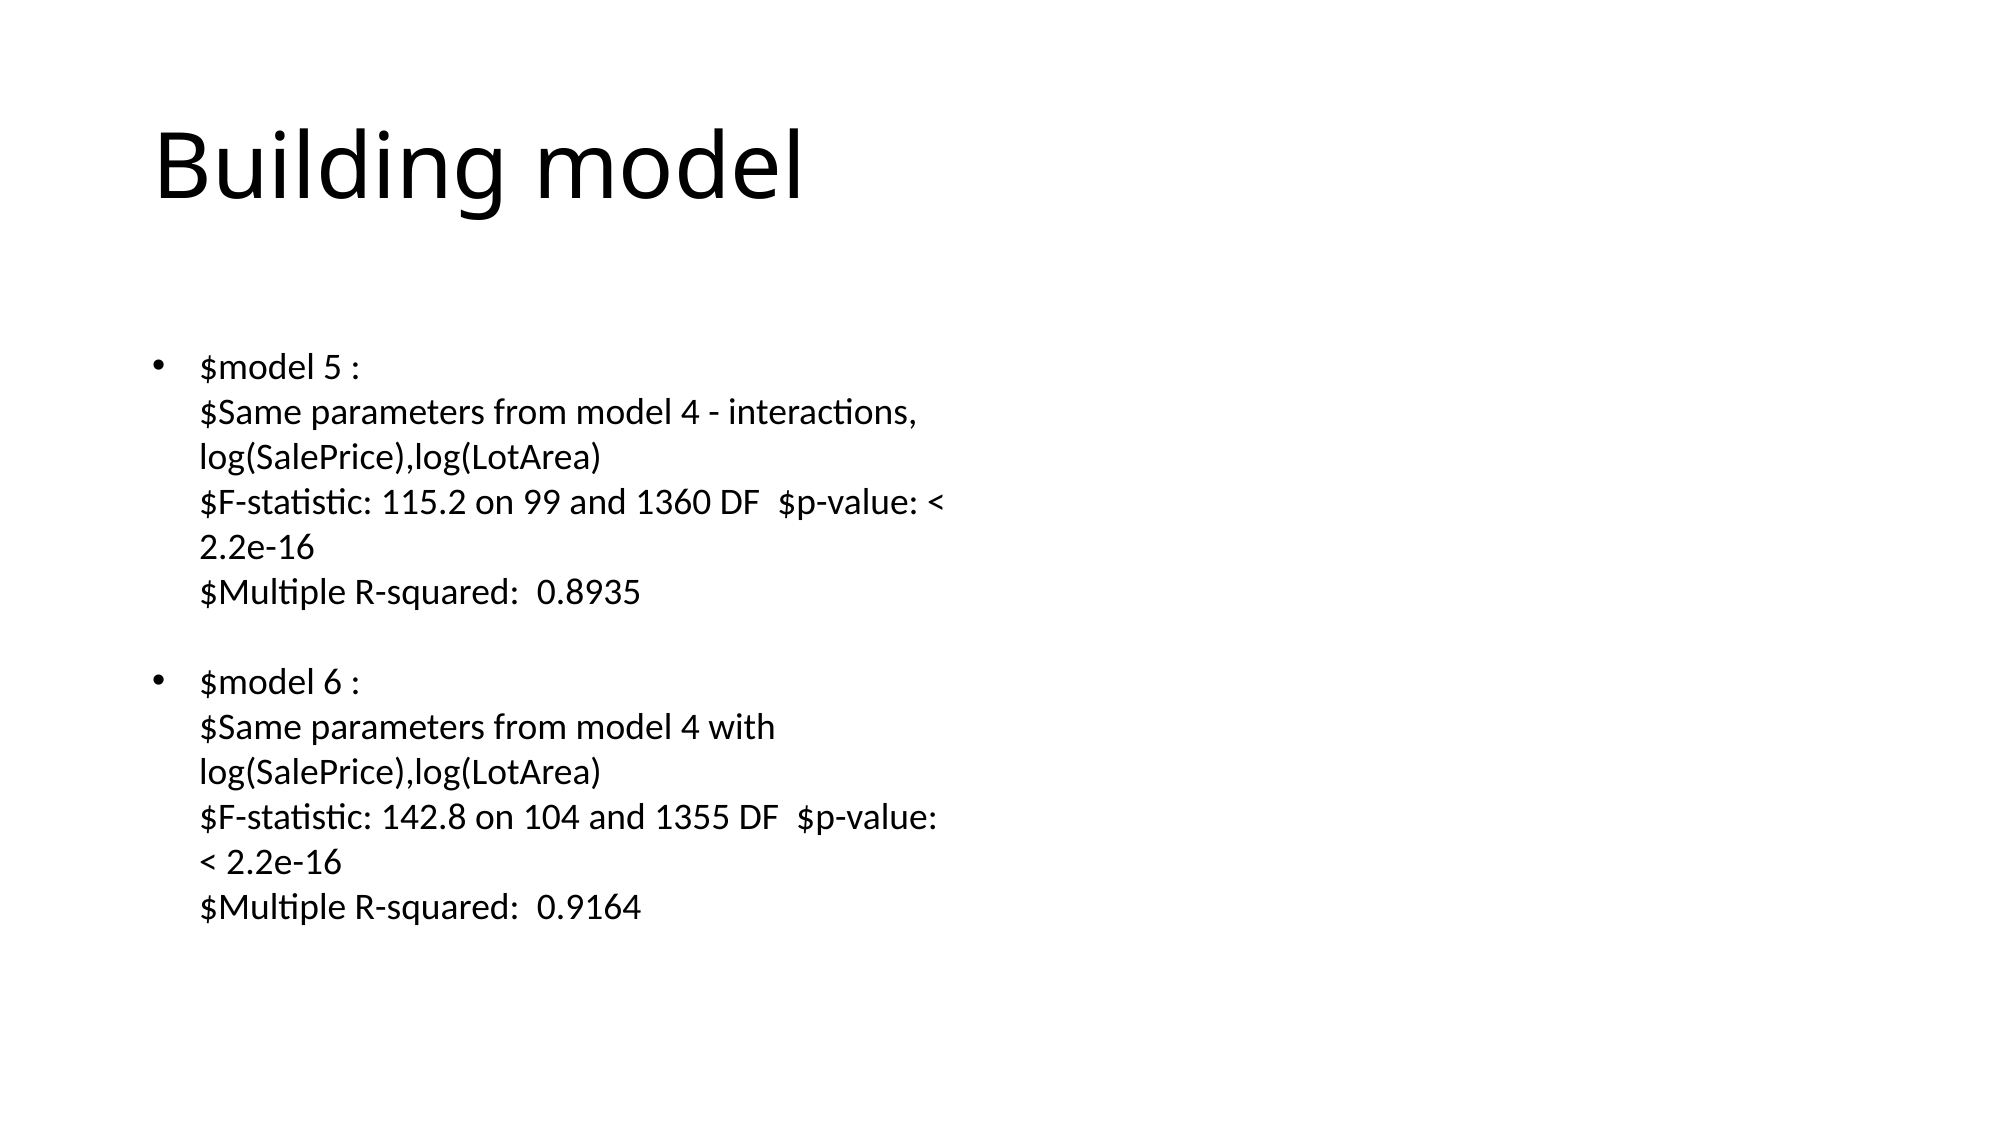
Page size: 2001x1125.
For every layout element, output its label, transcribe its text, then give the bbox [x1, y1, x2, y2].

title Building model [137, 59, 1863, 278]
text_box $model 5 : $Same parameters from model 4 - interactions, log(SalePrice),log(LotArea) $F-statistic: 115.2 on 99 and 1360 DF $p-value: < 2.2e-16 $Multiple R-squared: 0.8935 $model 6 : $Same parameters from model 4 with log(SalePrice),log(LotArea) $F-statistic: 142.8 on 104 and 1355 DF $p-value: < 2.2e-16 $Multiple R-squared: 0.9164 [137, 334, 962, 980]
